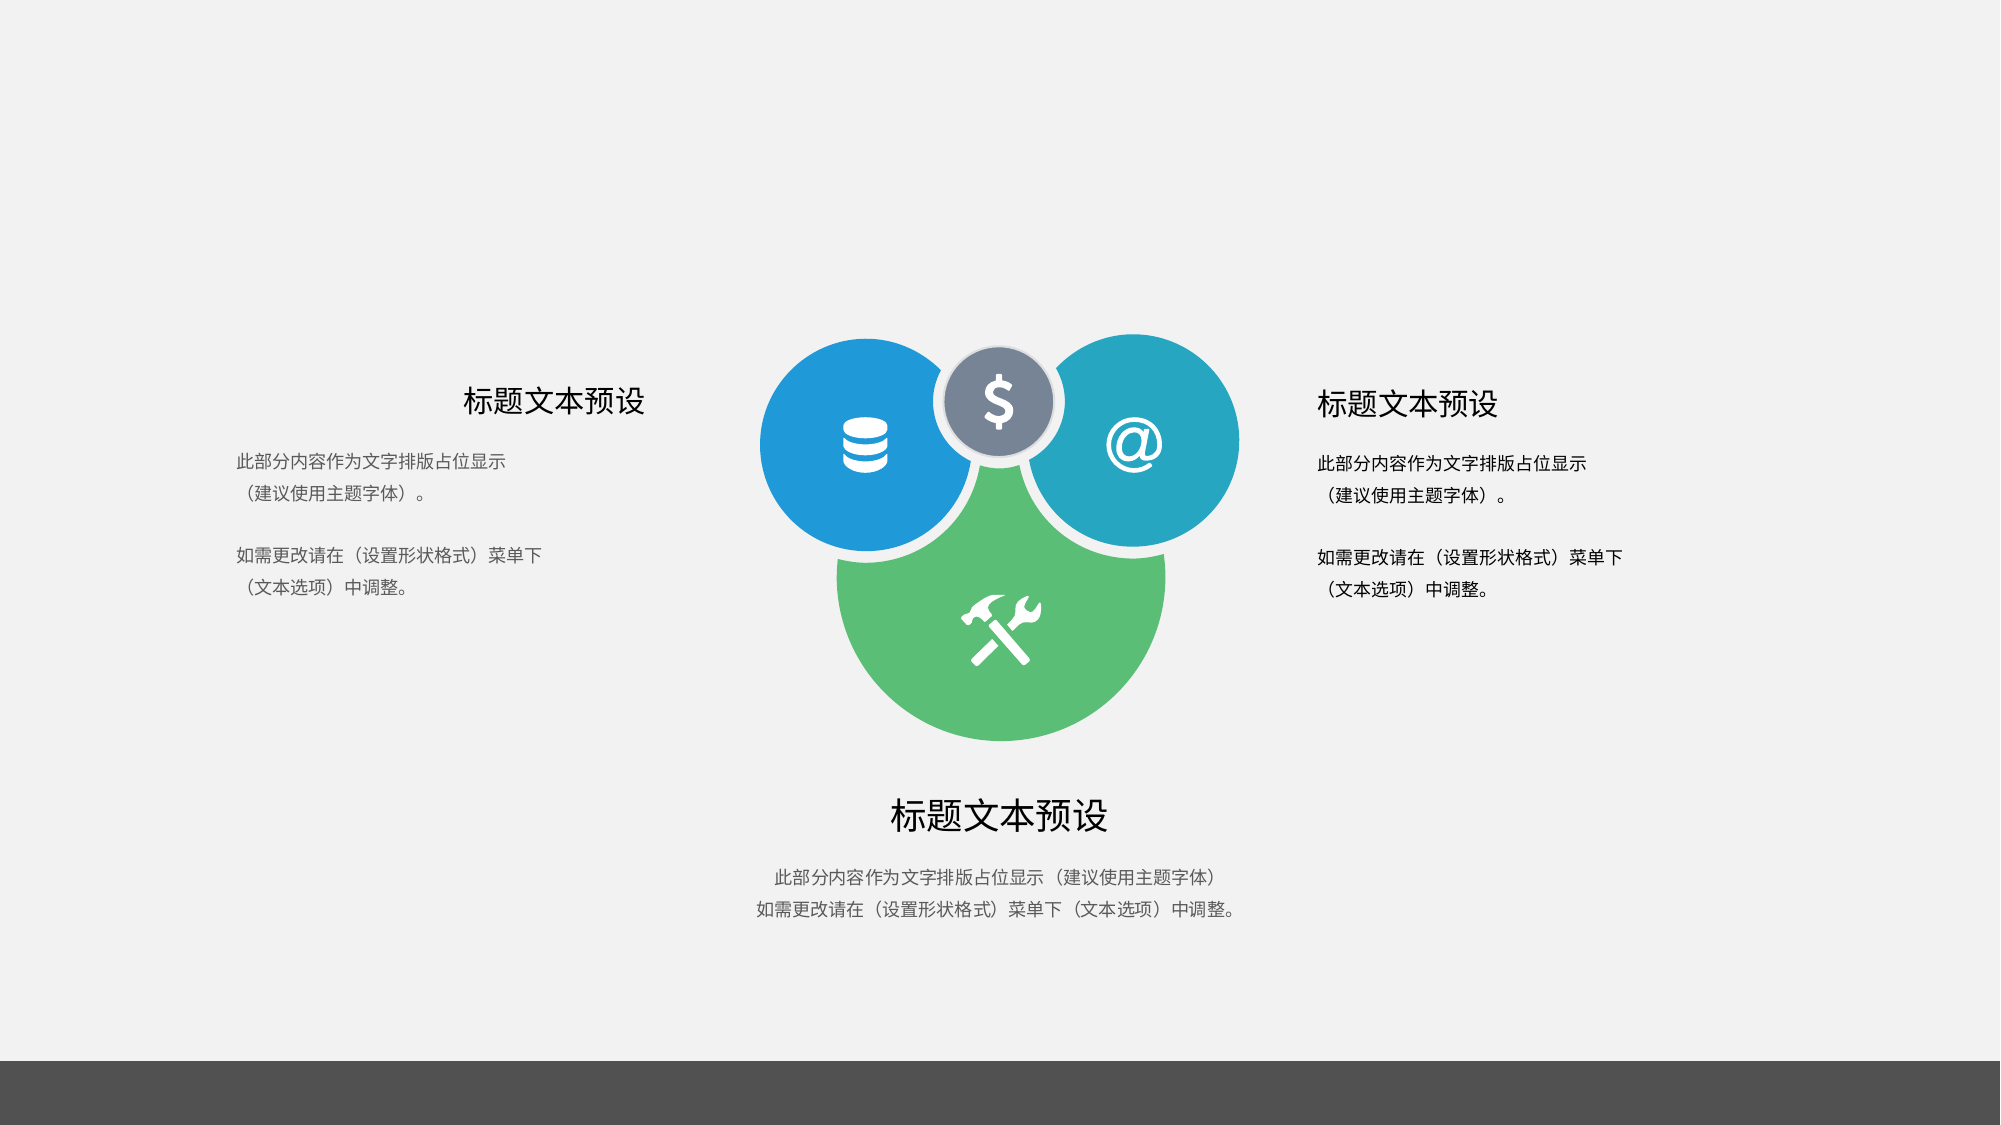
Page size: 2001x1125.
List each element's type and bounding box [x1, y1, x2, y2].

text_box [232, 334, 1773, 926]
